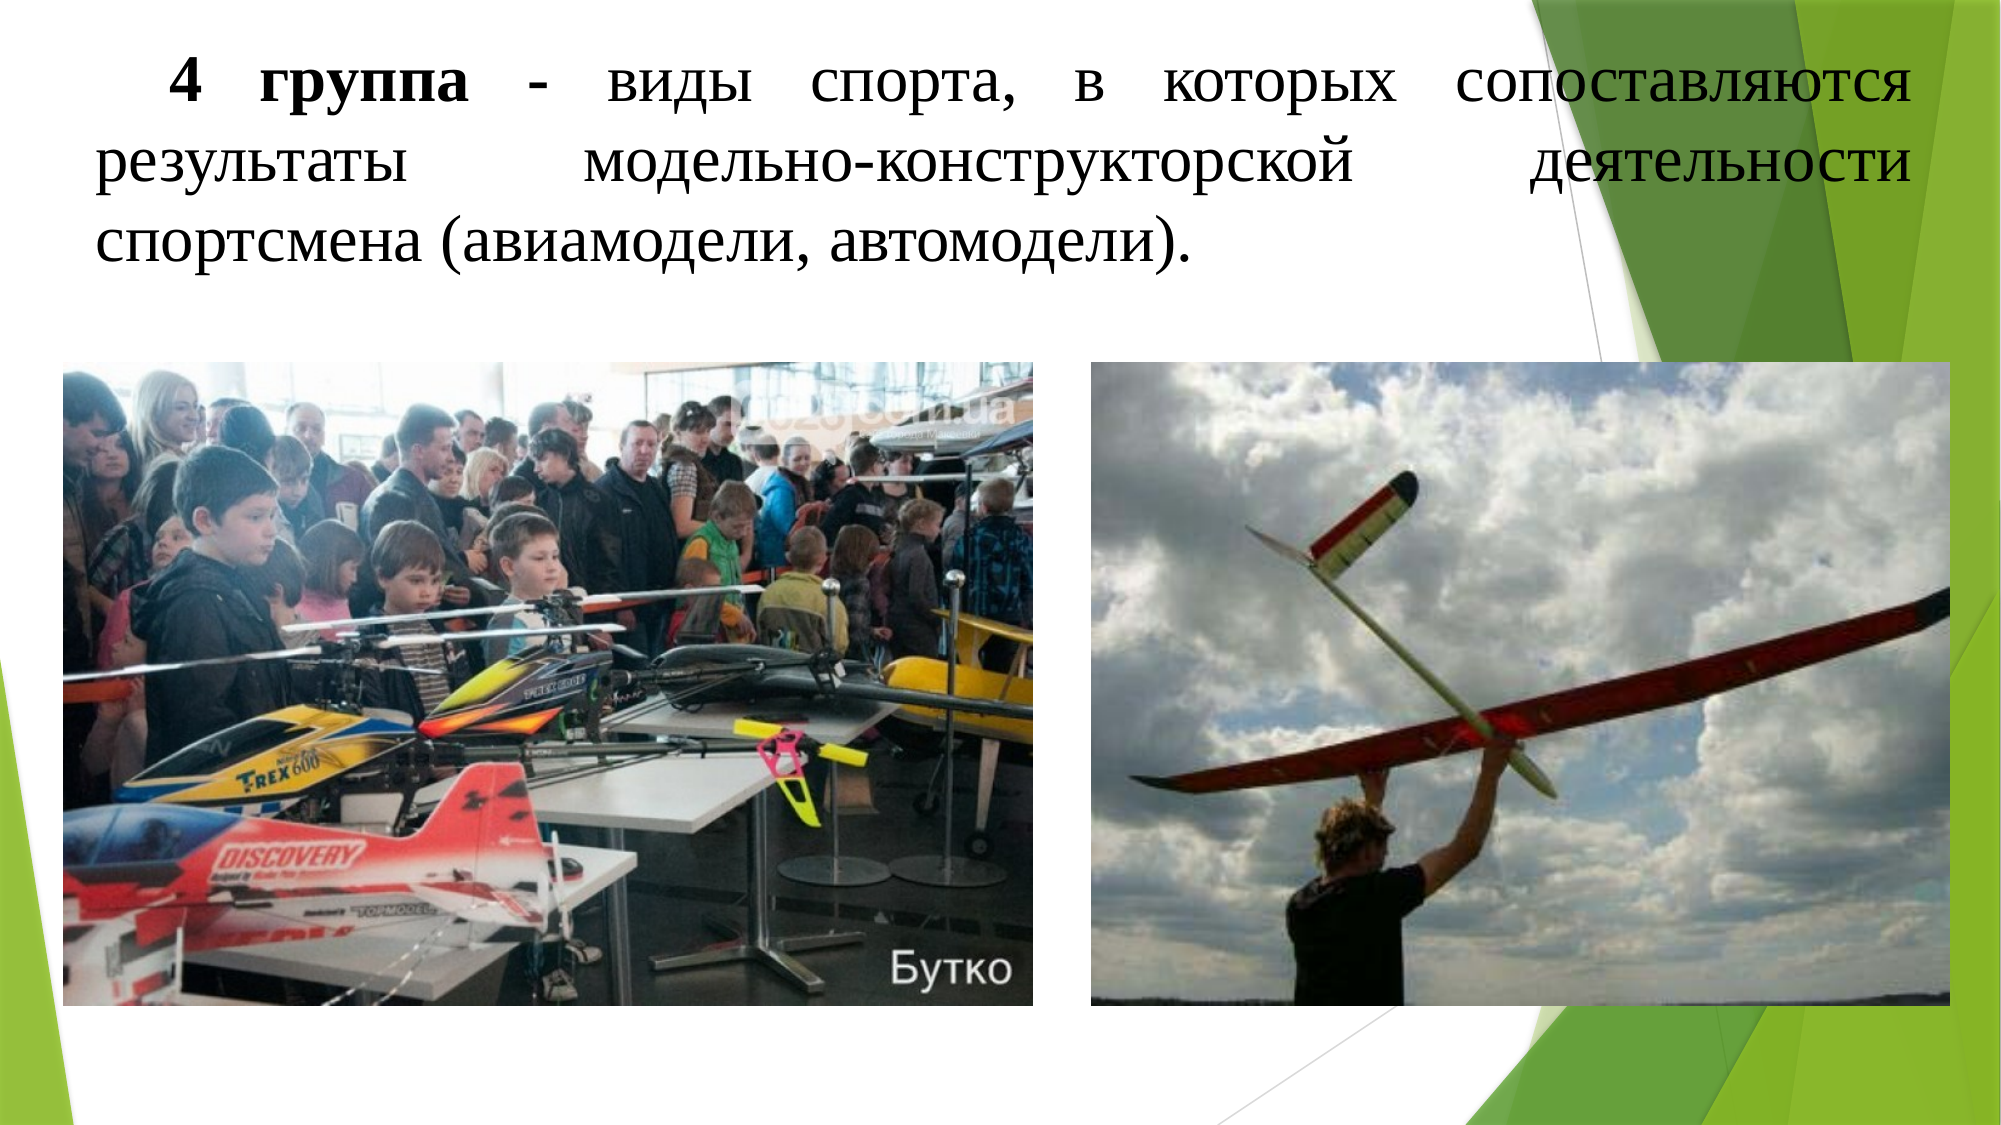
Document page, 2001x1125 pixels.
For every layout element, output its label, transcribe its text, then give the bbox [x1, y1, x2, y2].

text_box 4 группа - виды спорта, в которых сопоставляются результаты модельно-конструкторской деятельности спортсмена (авиамодели, автомодели). [80, 27, 1929, 283]
picture [62, 361, 1034, 1007]
picture [1091, 361, 1951, 1007]
